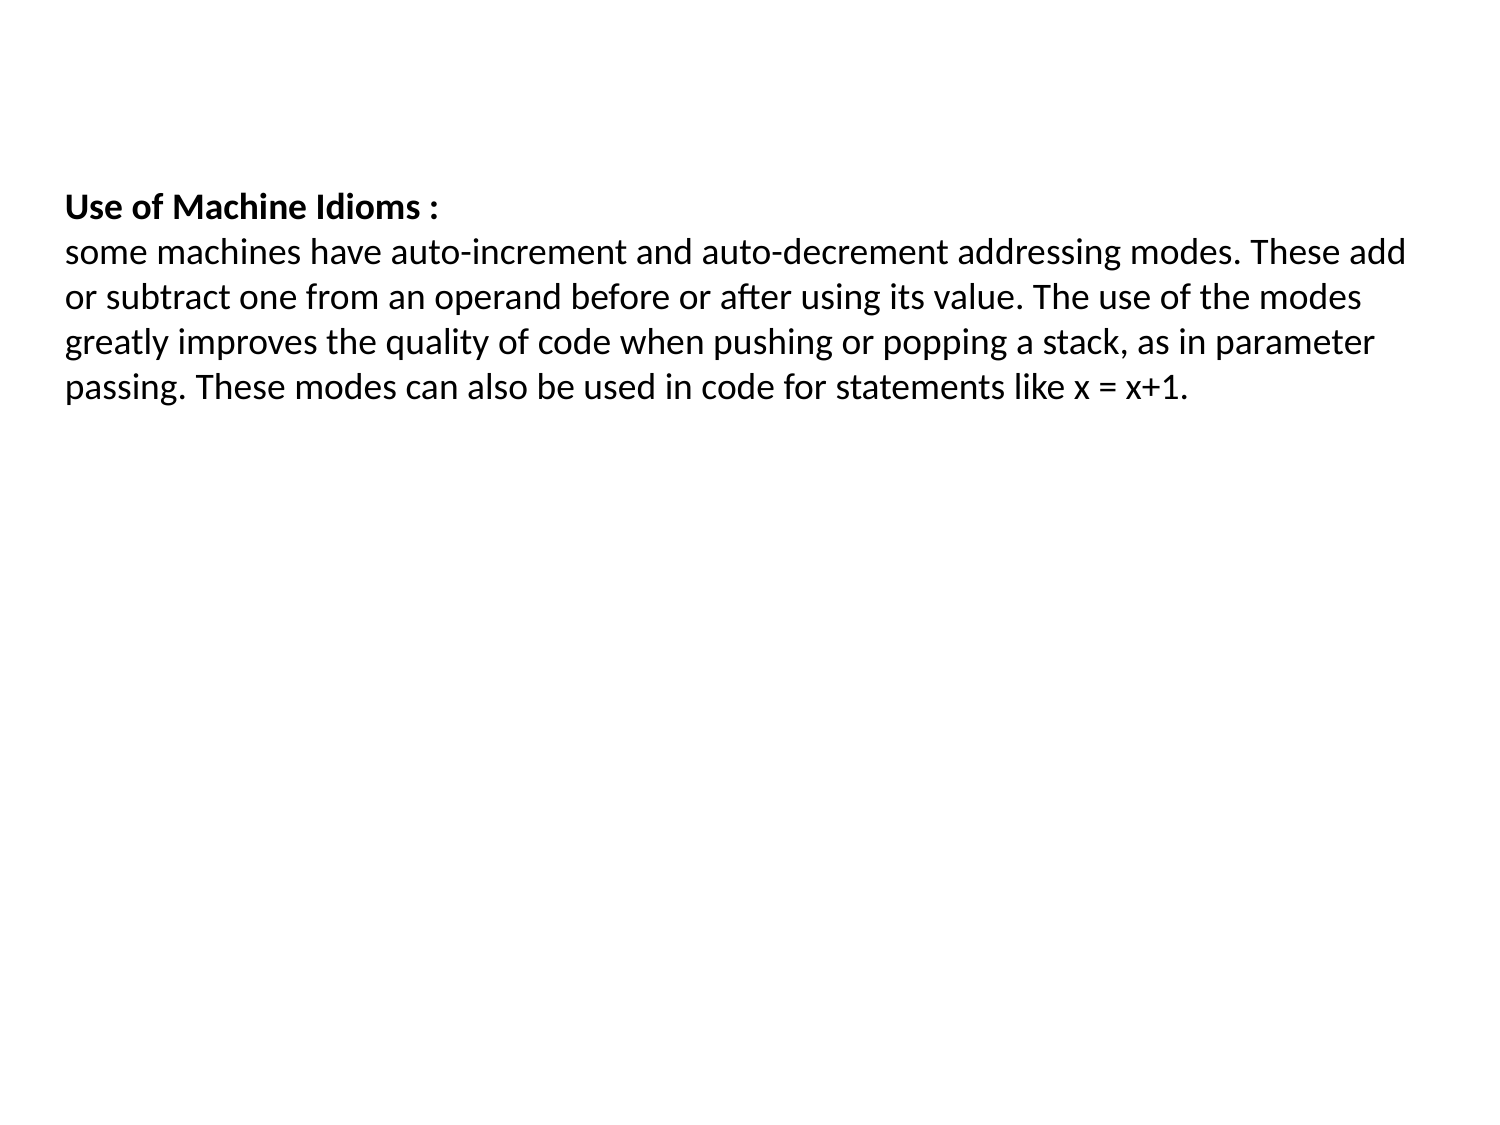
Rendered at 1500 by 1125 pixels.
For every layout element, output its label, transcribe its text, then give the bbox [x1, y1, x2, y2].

text_box Use of Machine Idioms : some machines have auto-increment and auto-decrement addressing modes. These add or subtract one from an operand before or after using its value. The use of the modes greatly improves the quality of code when pushing or popping a stack, as in parameter passing. These modes can also be used in code for statements like x = x+1. [50, 174, 1450, 415]
